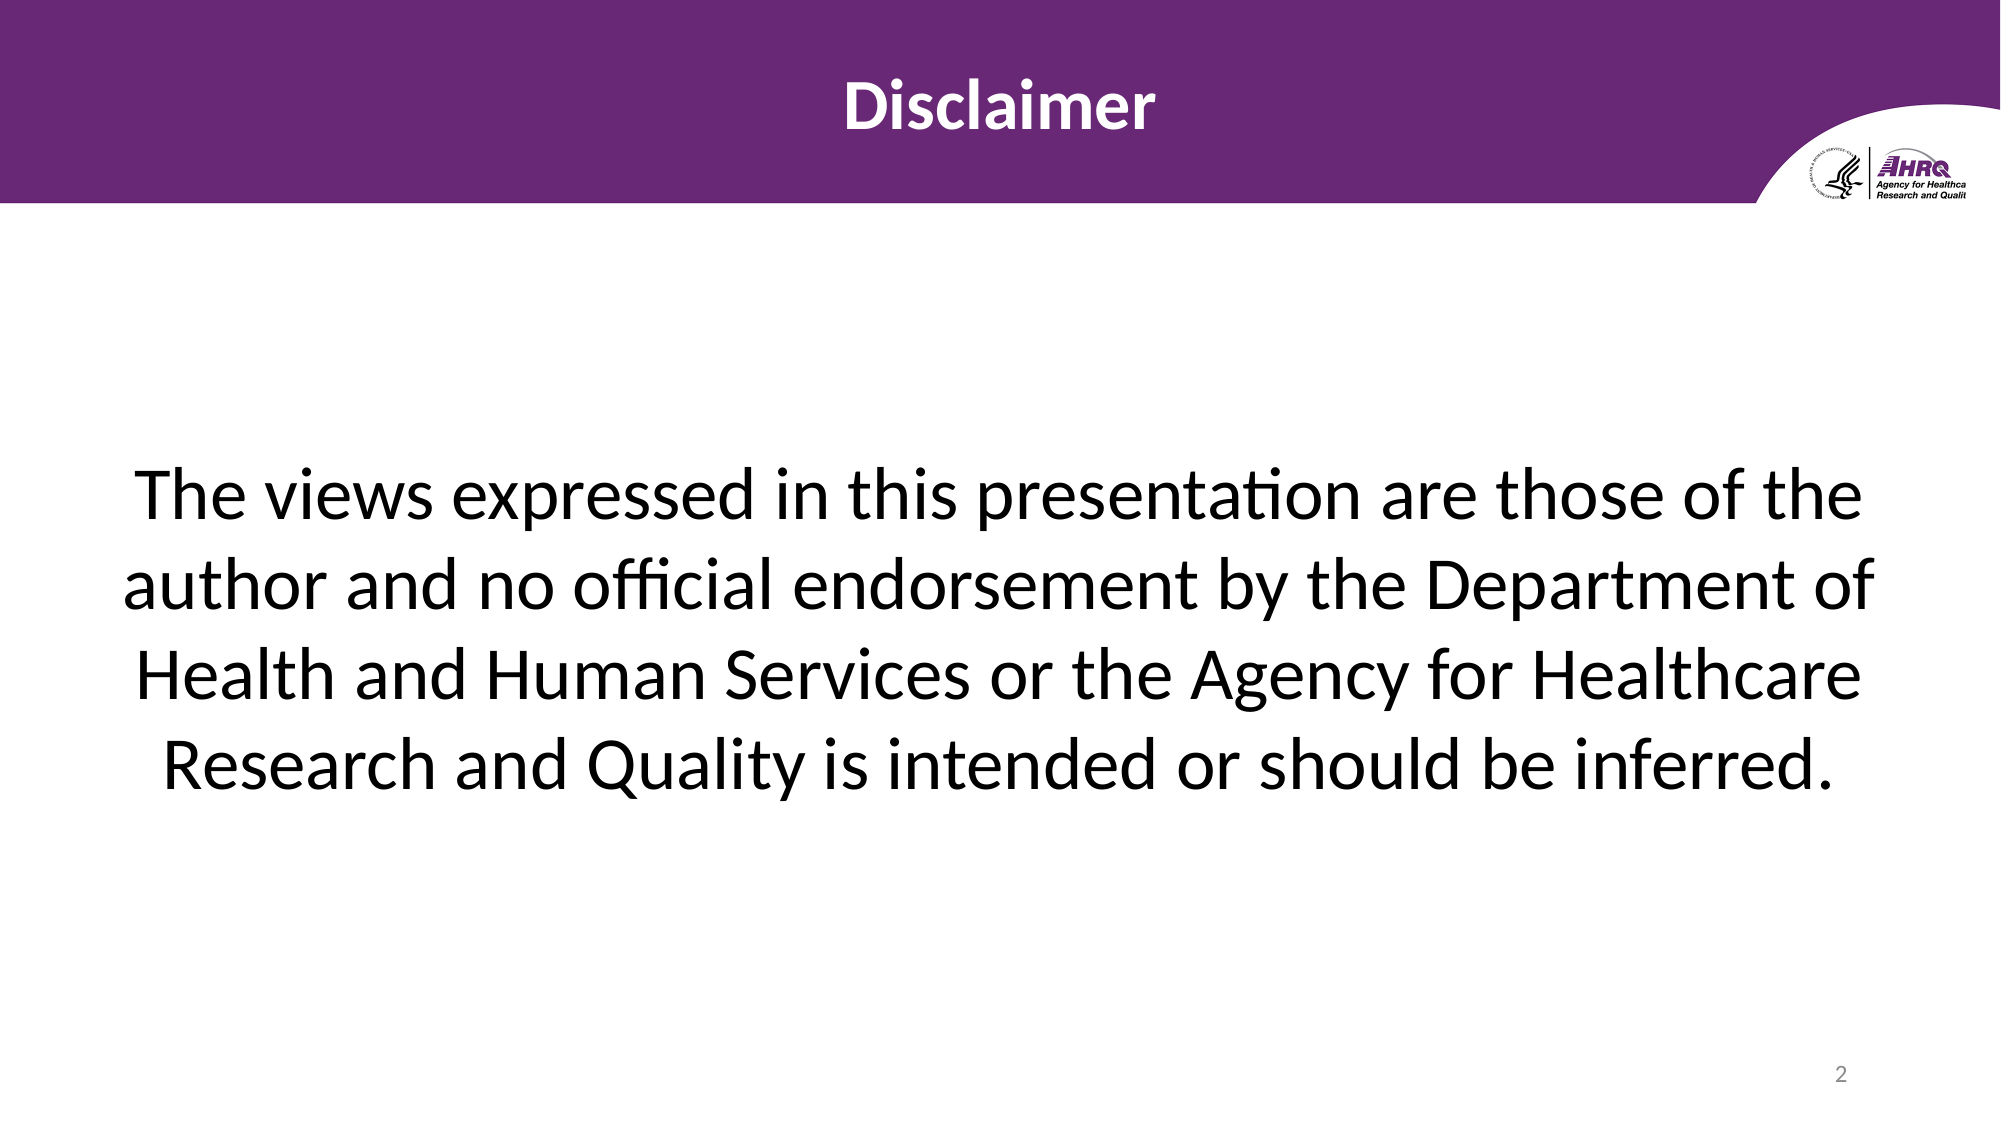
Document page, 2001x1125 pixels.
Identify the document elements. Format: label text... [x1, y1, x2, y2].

title Disclaimer [275, 50, 1725, 152]
slide_number 2 [1412, 1042, 1863, 1103]
picture [0, 0, 2001, 1125]
list The views expressed in this presentation are those of the author and no official endorsement by the Department of Health and Human Services or the Agency for Healthcare Research and Quality is intended or should be inferred. [99, 437, 1900, 1013]
